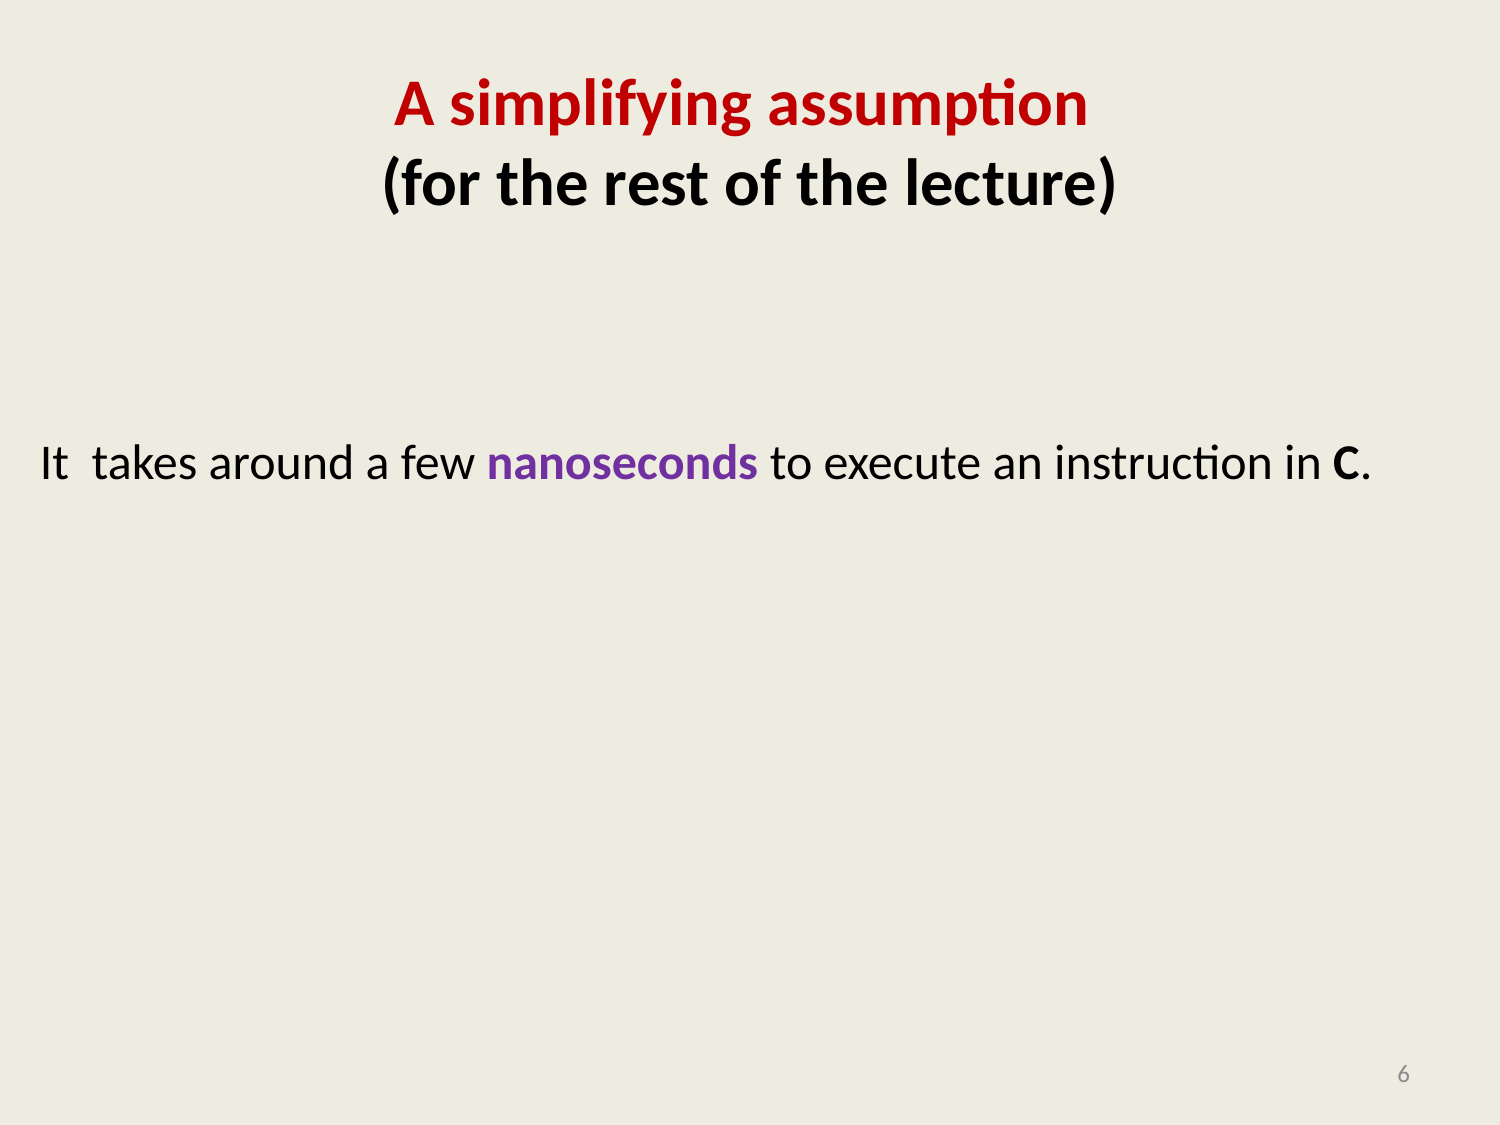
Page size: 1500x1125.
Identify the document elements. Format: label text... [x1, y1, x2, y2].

slide_number 6 [1074, 1042, 1425, 1103]
list It takes around a few nanoseconds to execute an instruction in C. [24, 262, 1463, 1005]
title A simplifying assumption (for the rest of the lecture) [75, 45, 1425, 233]
